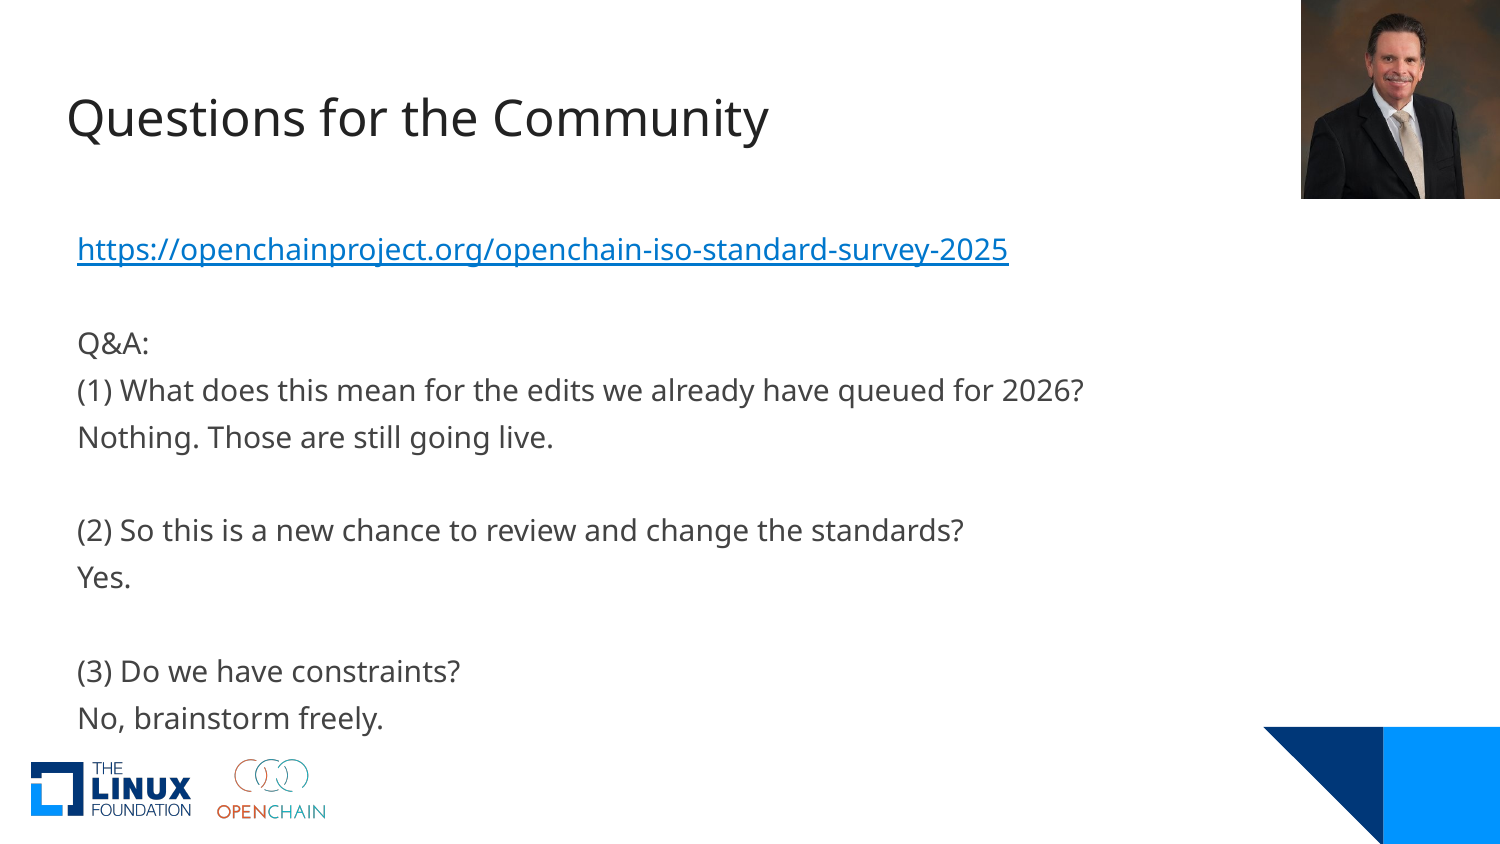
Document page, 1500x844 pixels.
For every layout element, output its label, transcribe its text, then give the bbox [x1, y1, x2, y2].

title Questions for the Community [51, 67, 1295, 167]
picture [1300, 0, 1500, 200]
picture [215, 757, 327, 821]
list https://openchainproject.org/openchain-iso-standard-survey-2025 Q&A: (1) What does this mean for the edits we already have queued for 2026? Nothing. Those are still going live. (2) So this is a new chance to review and change the standards? Yes. (3) Do we have constraints? No, brainstorm freely. [46, 207, 1444, 756]
picture [31, 762, 191, 816]
